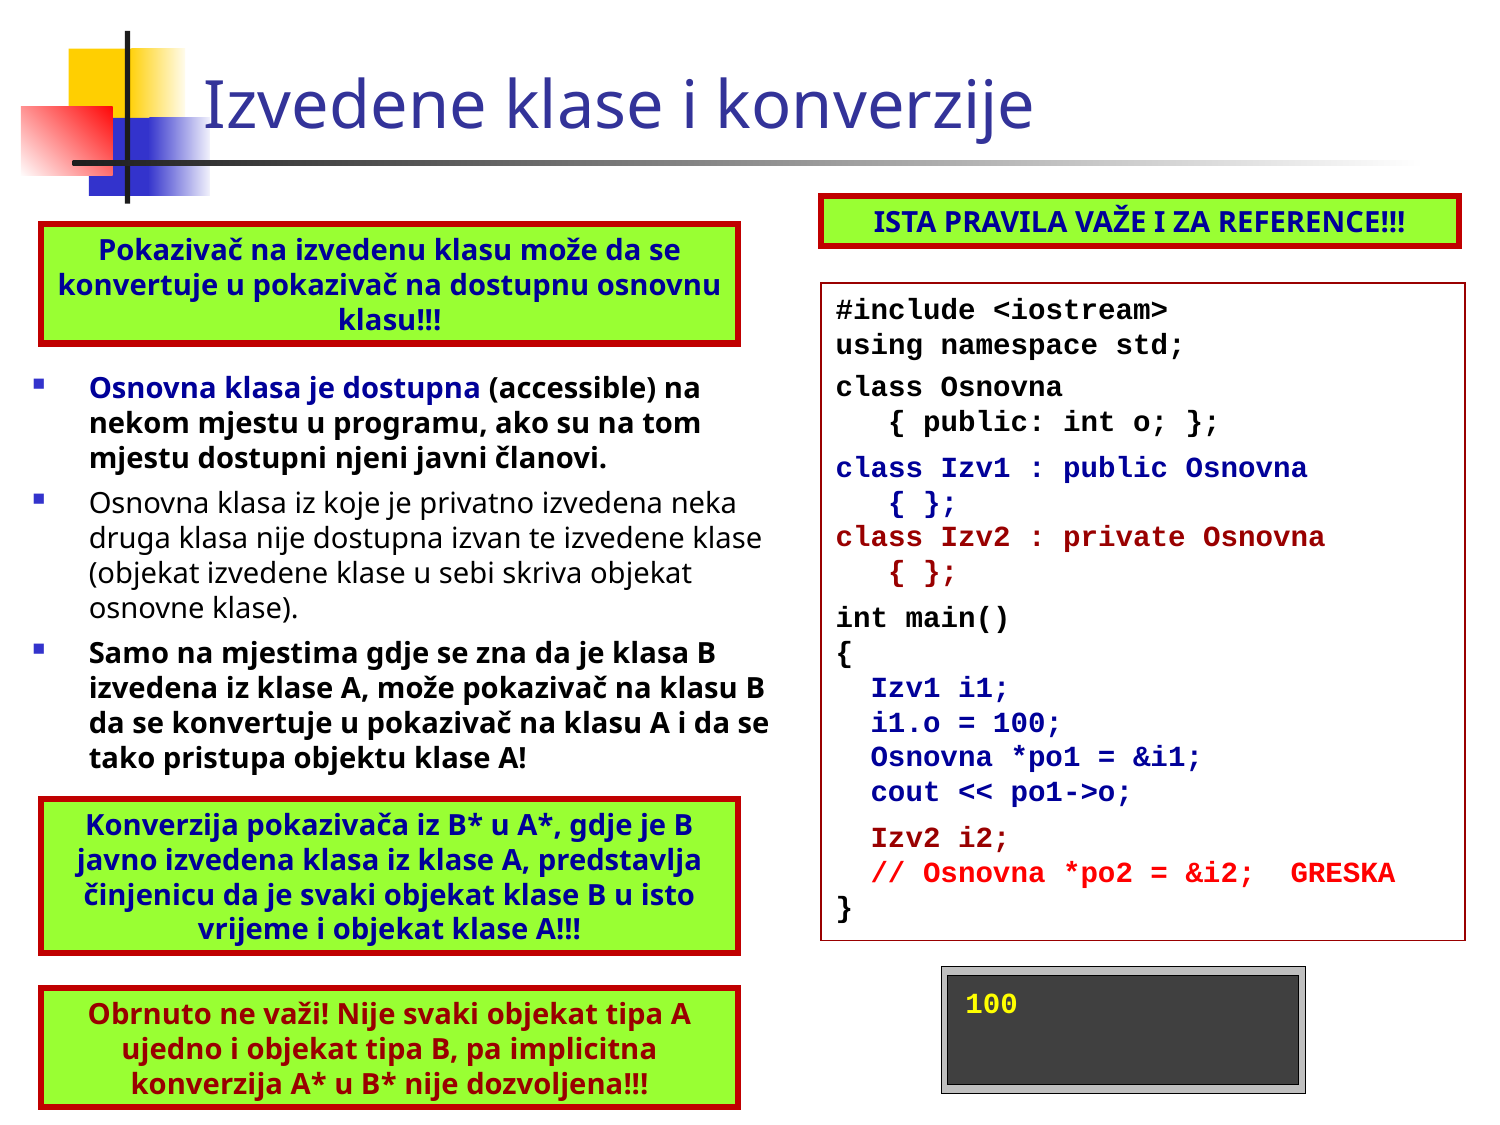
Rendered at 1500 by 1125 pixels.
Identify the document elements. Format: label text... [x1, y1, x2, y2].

title Izvedene klase i konverzije [188, 18, 1500, 150]
text_box Obrnuto ne važi! Nije svaki objekat tipa A ujedno i objekat tipa B, pa implicitna konverzija A* u B* nije dozvoljena!!! [41, 987, 739, 1108]
text_box ISTA PRAVILA VAŽE I ZA REFERENCE!!! [820, 196, 1459, 246]
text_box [941, 965, 1306, 1095]
text_box Pokazivač na izvedenu klasu može da se konvertuje u pokazivač na dostupnu osnovnu klasu!!! [41, 223, 739, 344]
text_box Konverzija pokazivača iz B* u A*, gdje je B javno izvedena klasa iz klase A, predstavlja činjenicu da je svaki objekat klase B u isto vrijeme i objekat klase A!!! [41, 798, 739, 954]
text_box #include <iostream> using namespace std; class Osnovna { public: int o; }; class Izv1 : public Osnovna { }; class Izv2 : private Osnovna { }; int main() { Izv1 i1; i1.o = 100; Osnovna *po1 = &i1; cout << po1->o; Izv2 i2; // Osnovna *po2 = &i2; GRESKA } [820, 283, 1465, 941]
text_box Osnovna klasa je dostupna (accessible) na nekom mjestu u programu, ako su na tom mjestu dostupni njeni javni članovi. Osnovna klasa iz koje je privatno izvedena neka druga klasa nije dostupna izvan te izvedene klase (objekat izvedene klase u sebi skriva objekat osnovne klase). Samo na mjestima gdje se zna da je klasa B izvedena iz klase A, može pokazivač na klasu B da se konvertuje u pokazivač na klasu A i da se tako pristupa objektu klase A! [17, 361, 786, 811]
